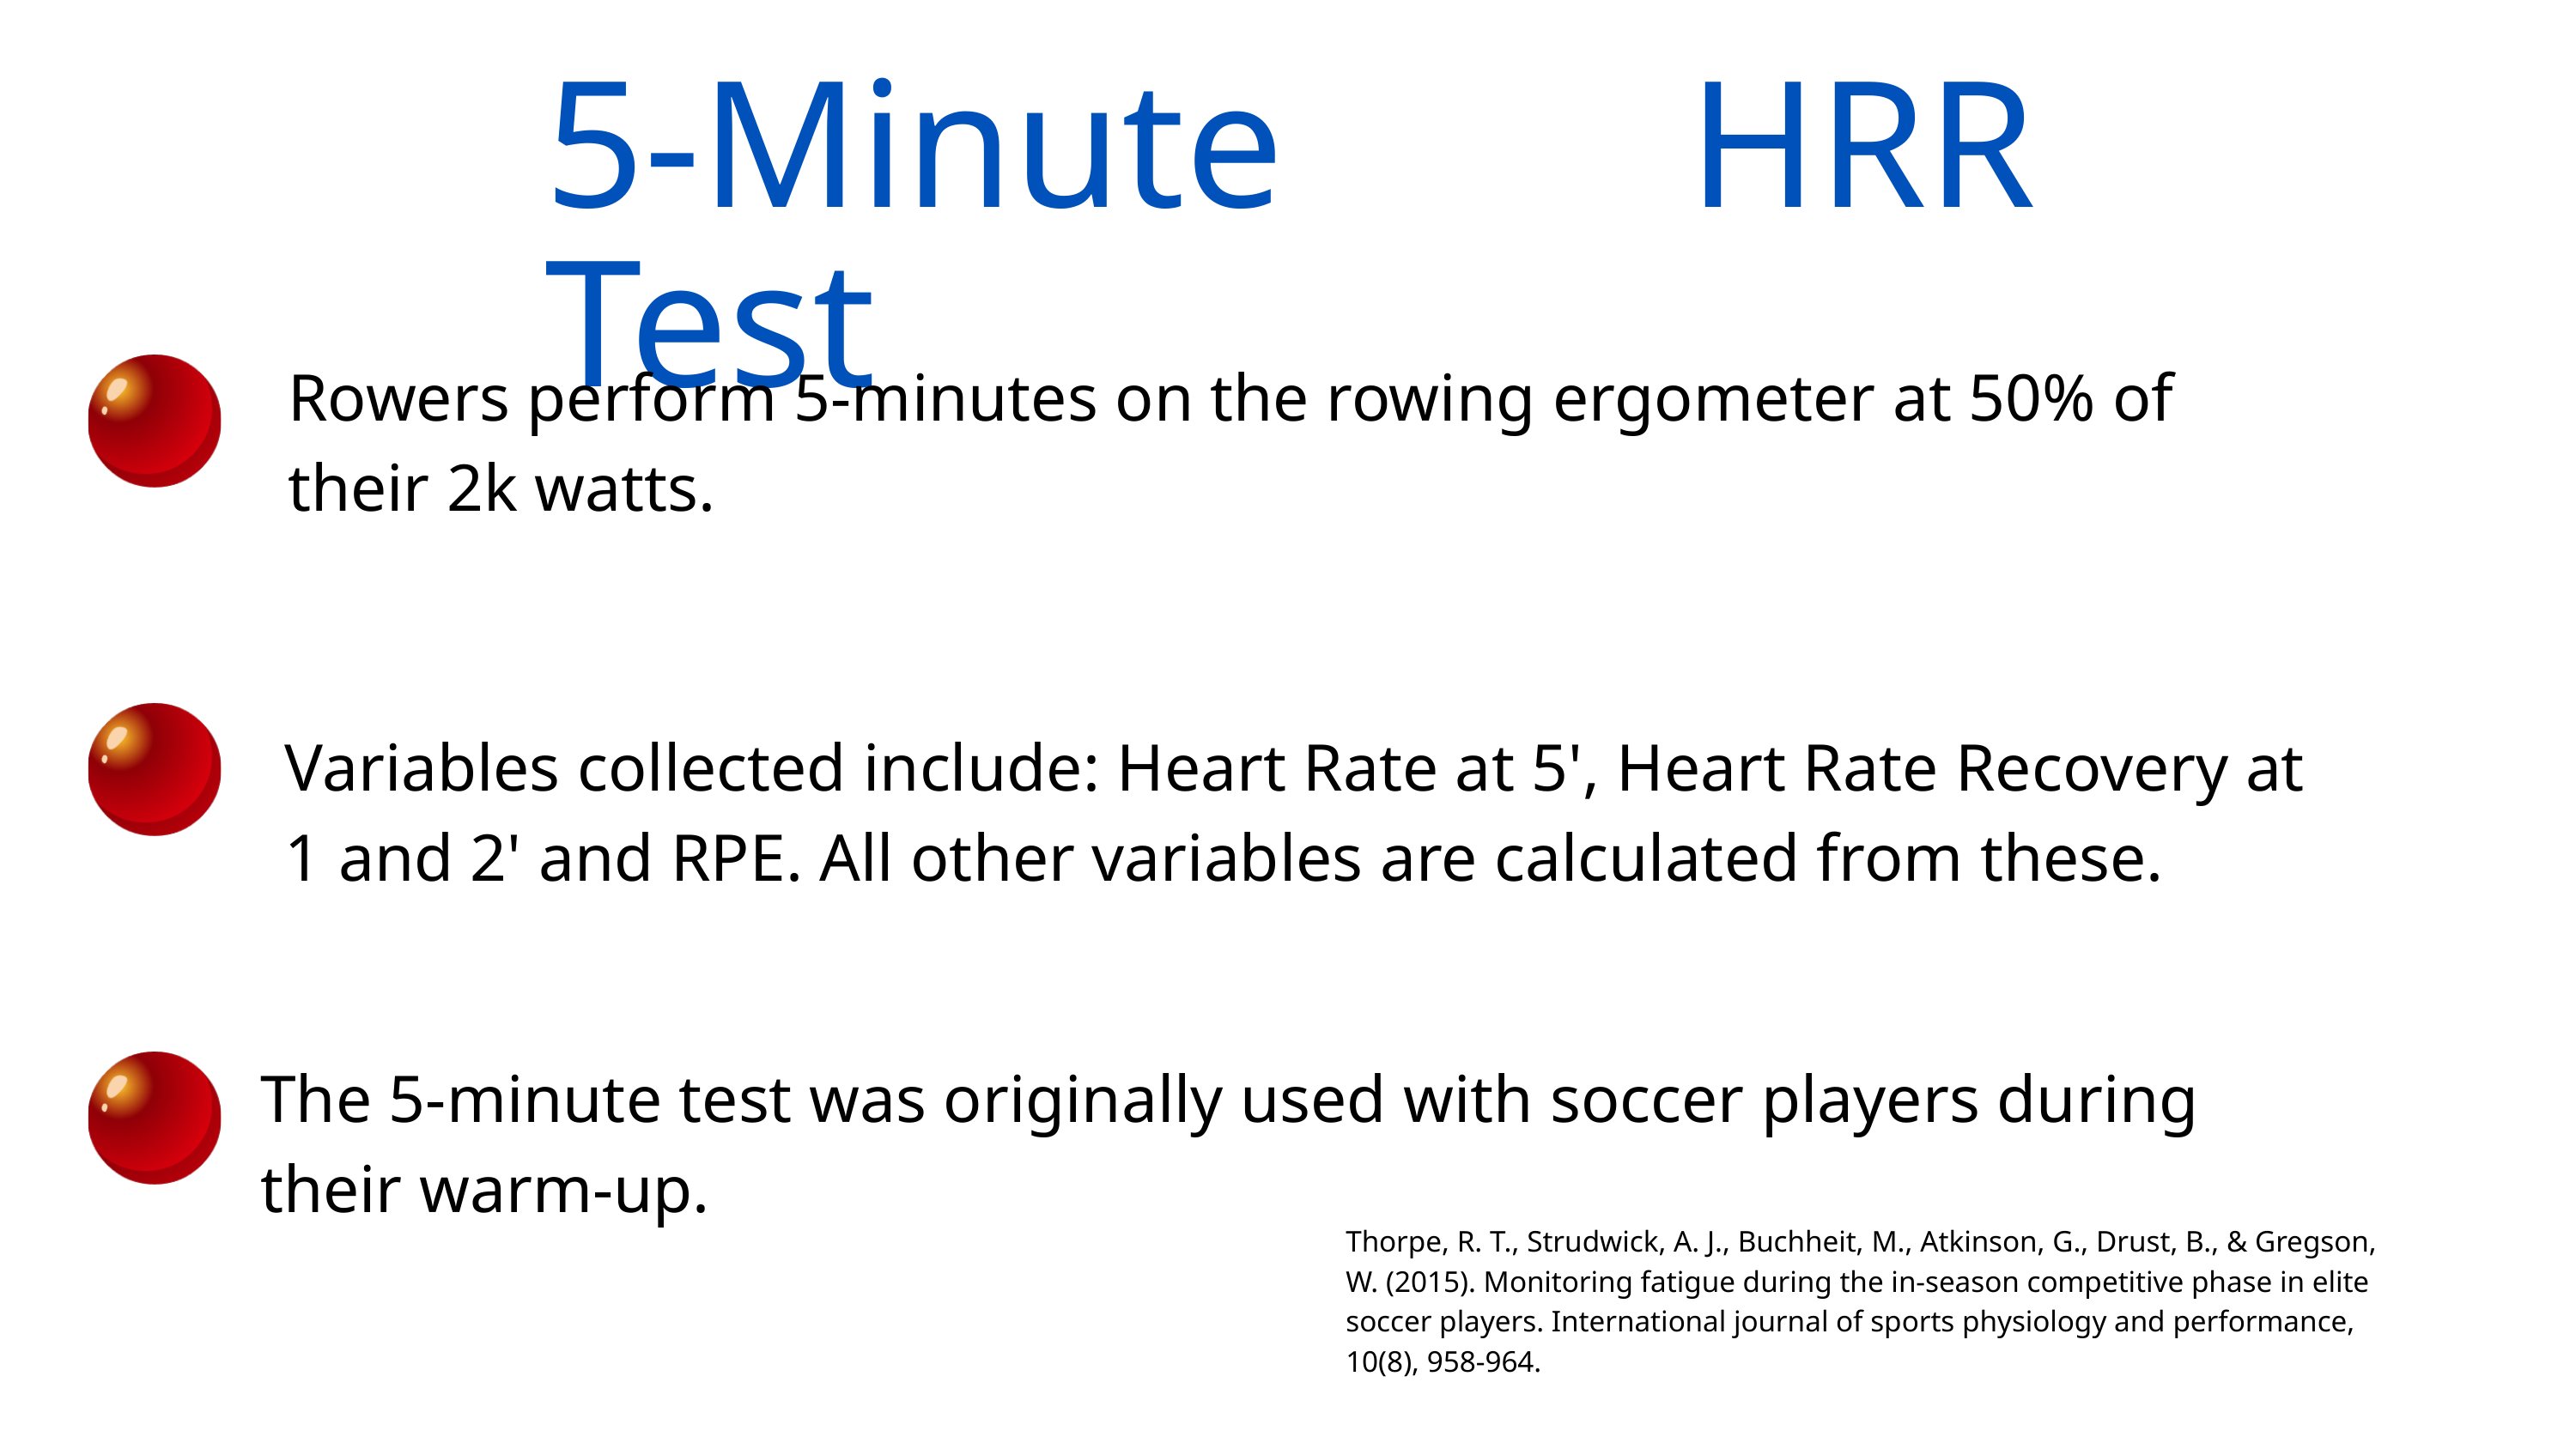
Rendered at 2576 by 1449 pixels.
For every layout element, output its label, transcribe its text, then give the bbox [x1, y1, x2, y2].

text_box [88, 703, 222, 836]
text_box [88, 355, 222, 488]
text_box The 5-minute test was originally used with soccer players during their warm-up. [260, 1045, 2287, 1226]
text_box Thorpe, R. T., Strudwick, A. J., Buchheit, M., Atkinson, G., Drust, B., & Gregson, W. (2015). Monitoring fatigue during the in-season competitive phase in elite soccer players. International journal of sports physiology and performance, 10(8), 958-964. [1346, 1217, 2401, 1378]
text_box Rowers perform 5-minutes on the rowing ergometer at 50% of their 2k watts. [288, 343, 2236, 524]
text_box Variables collected include: Heart Rate at 5', Heart Rate Recovery at 1 and 2' and RPE. All other variables are calculated from these. [284, 713, 2312, 894]
text_box [88, 1052, 222, 1185]
text_box 5-Minute HRR Test [544, 64, 2038, 343]
